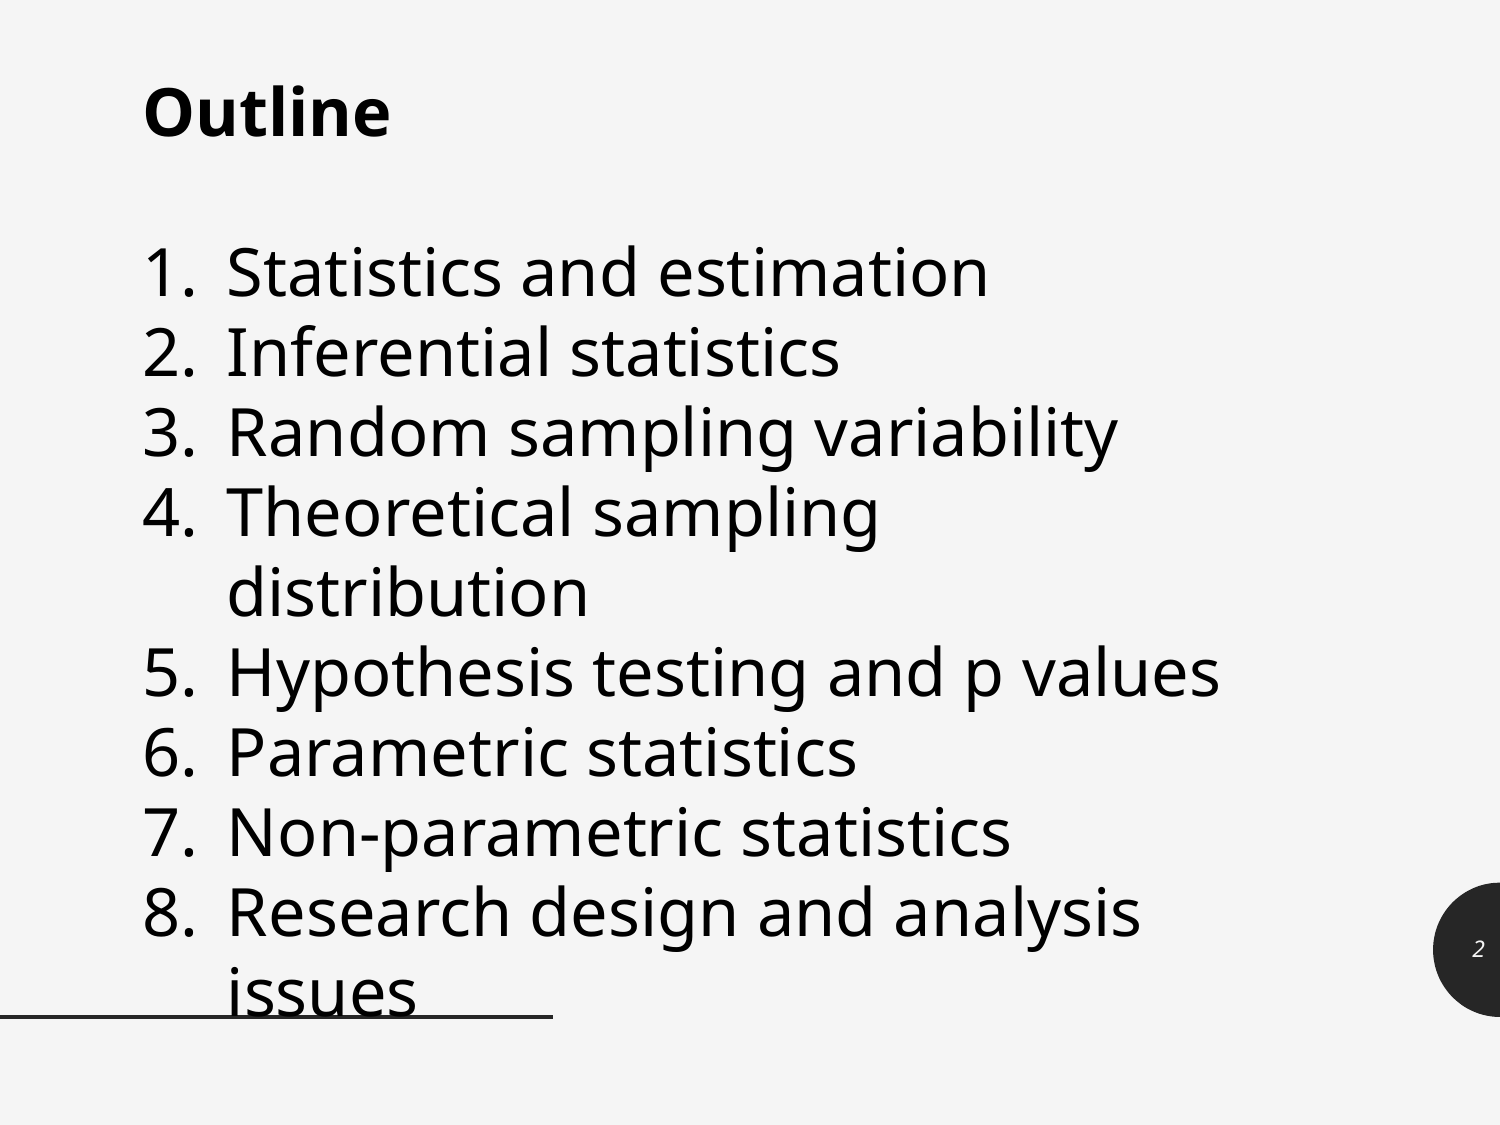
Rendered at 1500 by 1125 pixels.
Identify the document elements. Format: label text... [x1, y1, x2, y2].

text_box Outline Statistics and estimation Inferential statistics Random sampling variability Theoretical sampling distribution Hypothesis testing and p values Parametric statistics Non-parametric statistics Research design and analysis issues [127, 62, 1241, 1125]
slide_number 2 [1433, 919, 1500, 980]
